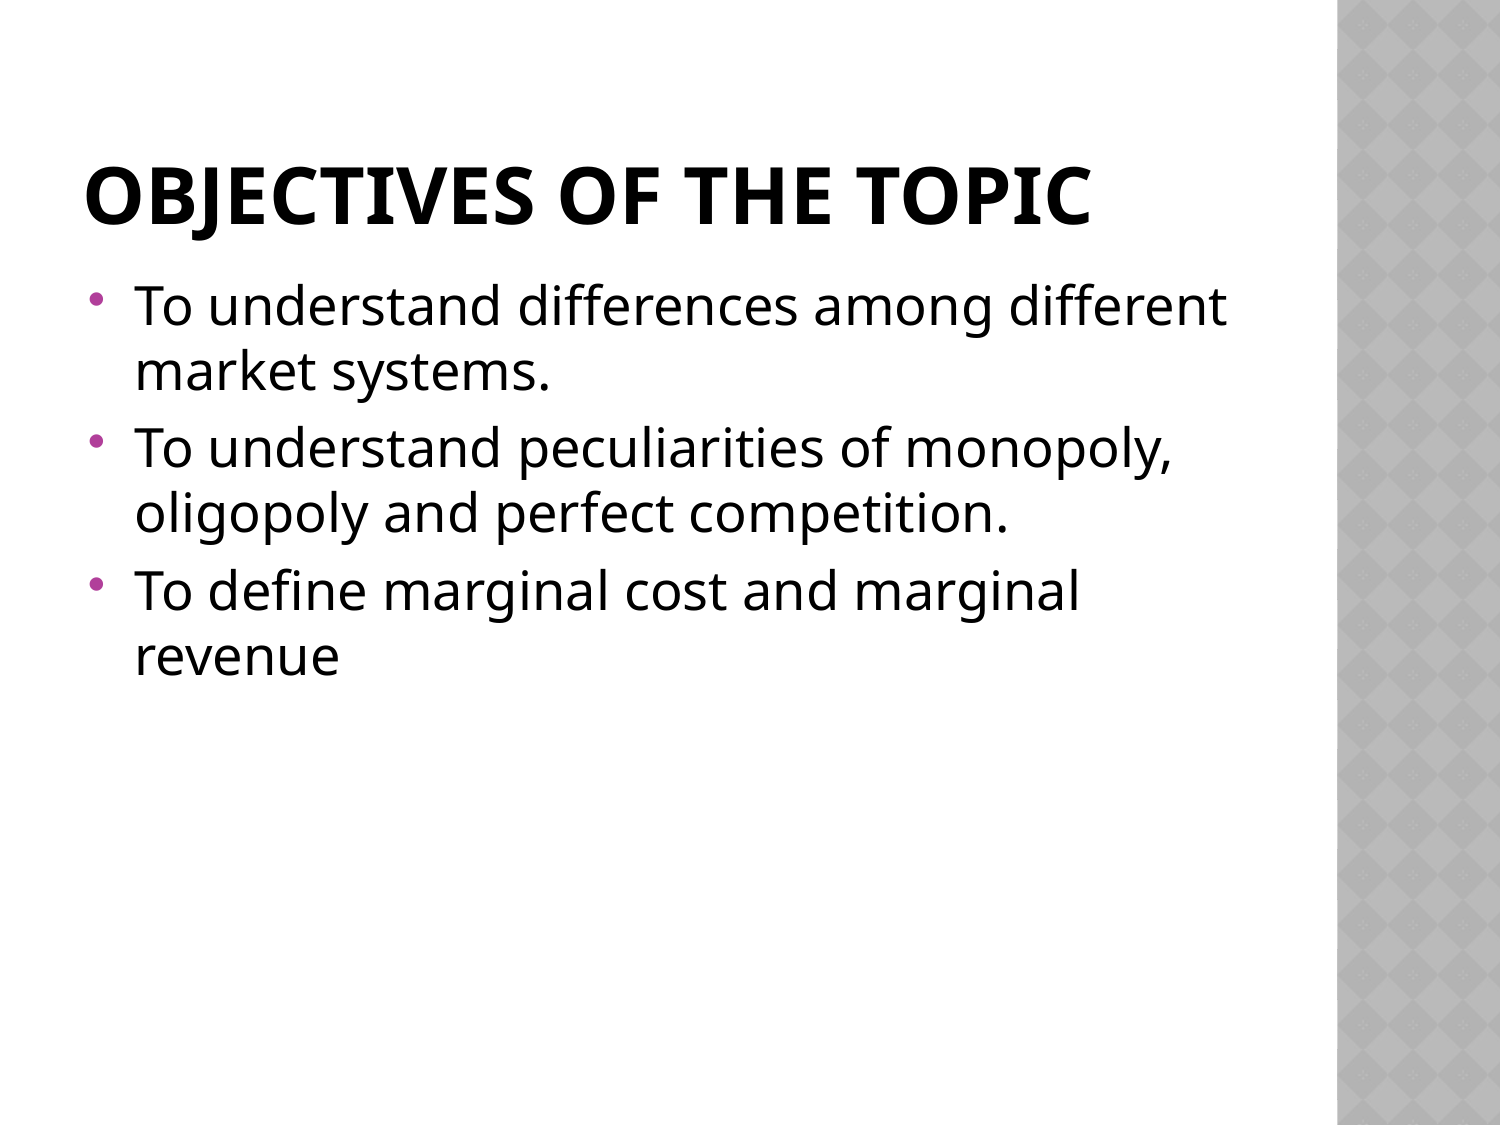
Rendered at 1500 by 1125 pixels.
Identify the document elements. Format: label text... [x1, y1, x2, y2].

title Objectives of the topic [75, 52, 1263, 240]
list To understand differences among different market systems. To understand peculiarities of monopoly, oligopoly and perfect competition. To define marginal cost and marginal revenue [75, 264, 1263, 1059]
